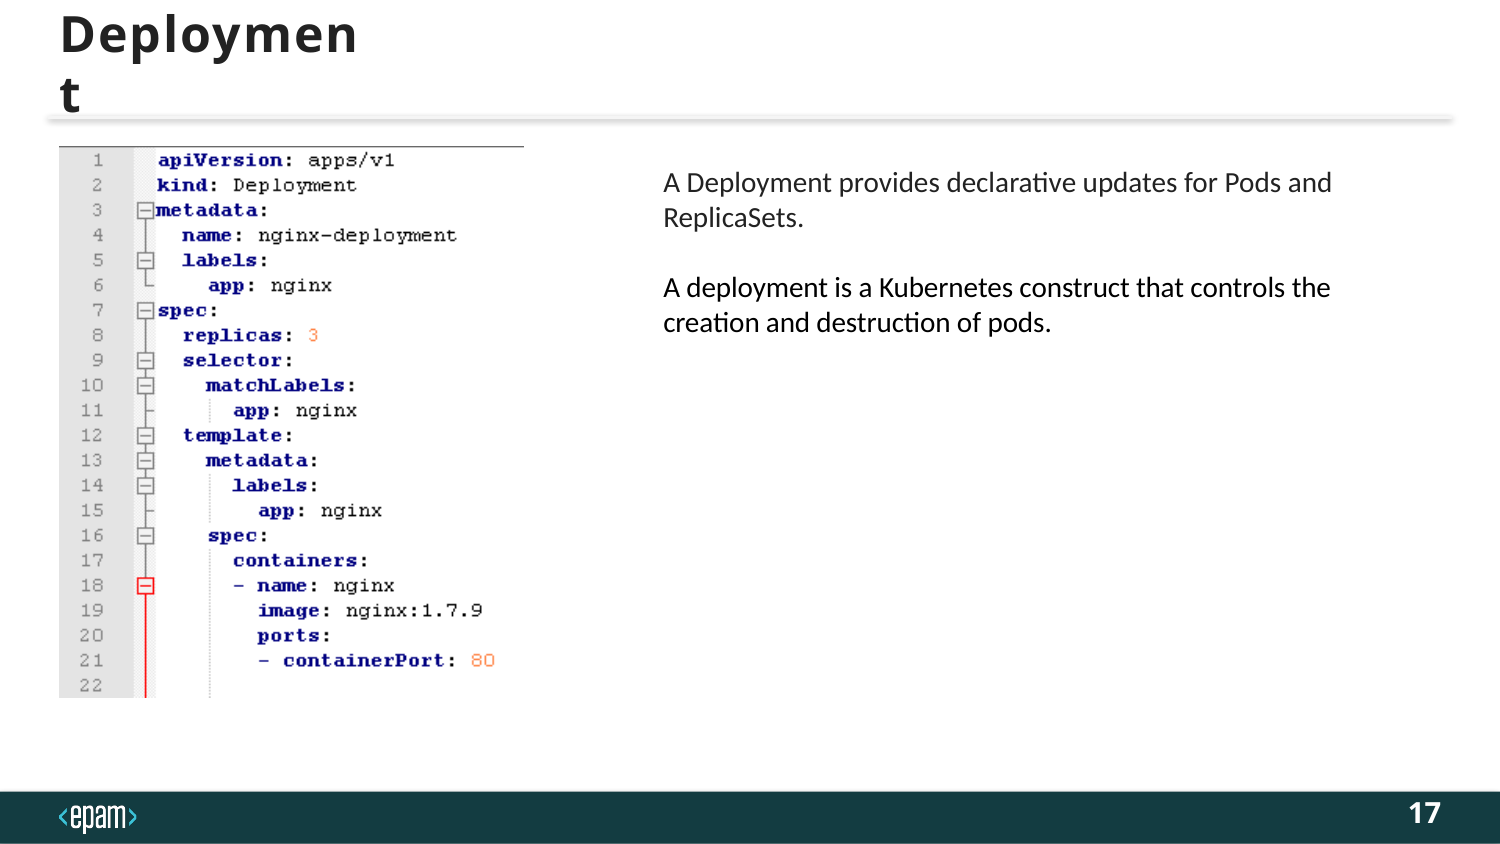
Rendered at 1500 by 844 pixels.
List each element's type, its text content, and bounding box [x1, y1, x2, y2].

text_box [42, 134, 1006, 759]
picture [59, 146, 524, 698]
slide_number 17 [1216, 791, 1442, 844]
title Deployment [59, 37, 367, 88]
text_box A Deployment provides declarative updates for Pods and ReplicaSets. A deployment is a Kubernetes construct that controls the creation and destruction of pods. [648, 156, 1436, 346]
